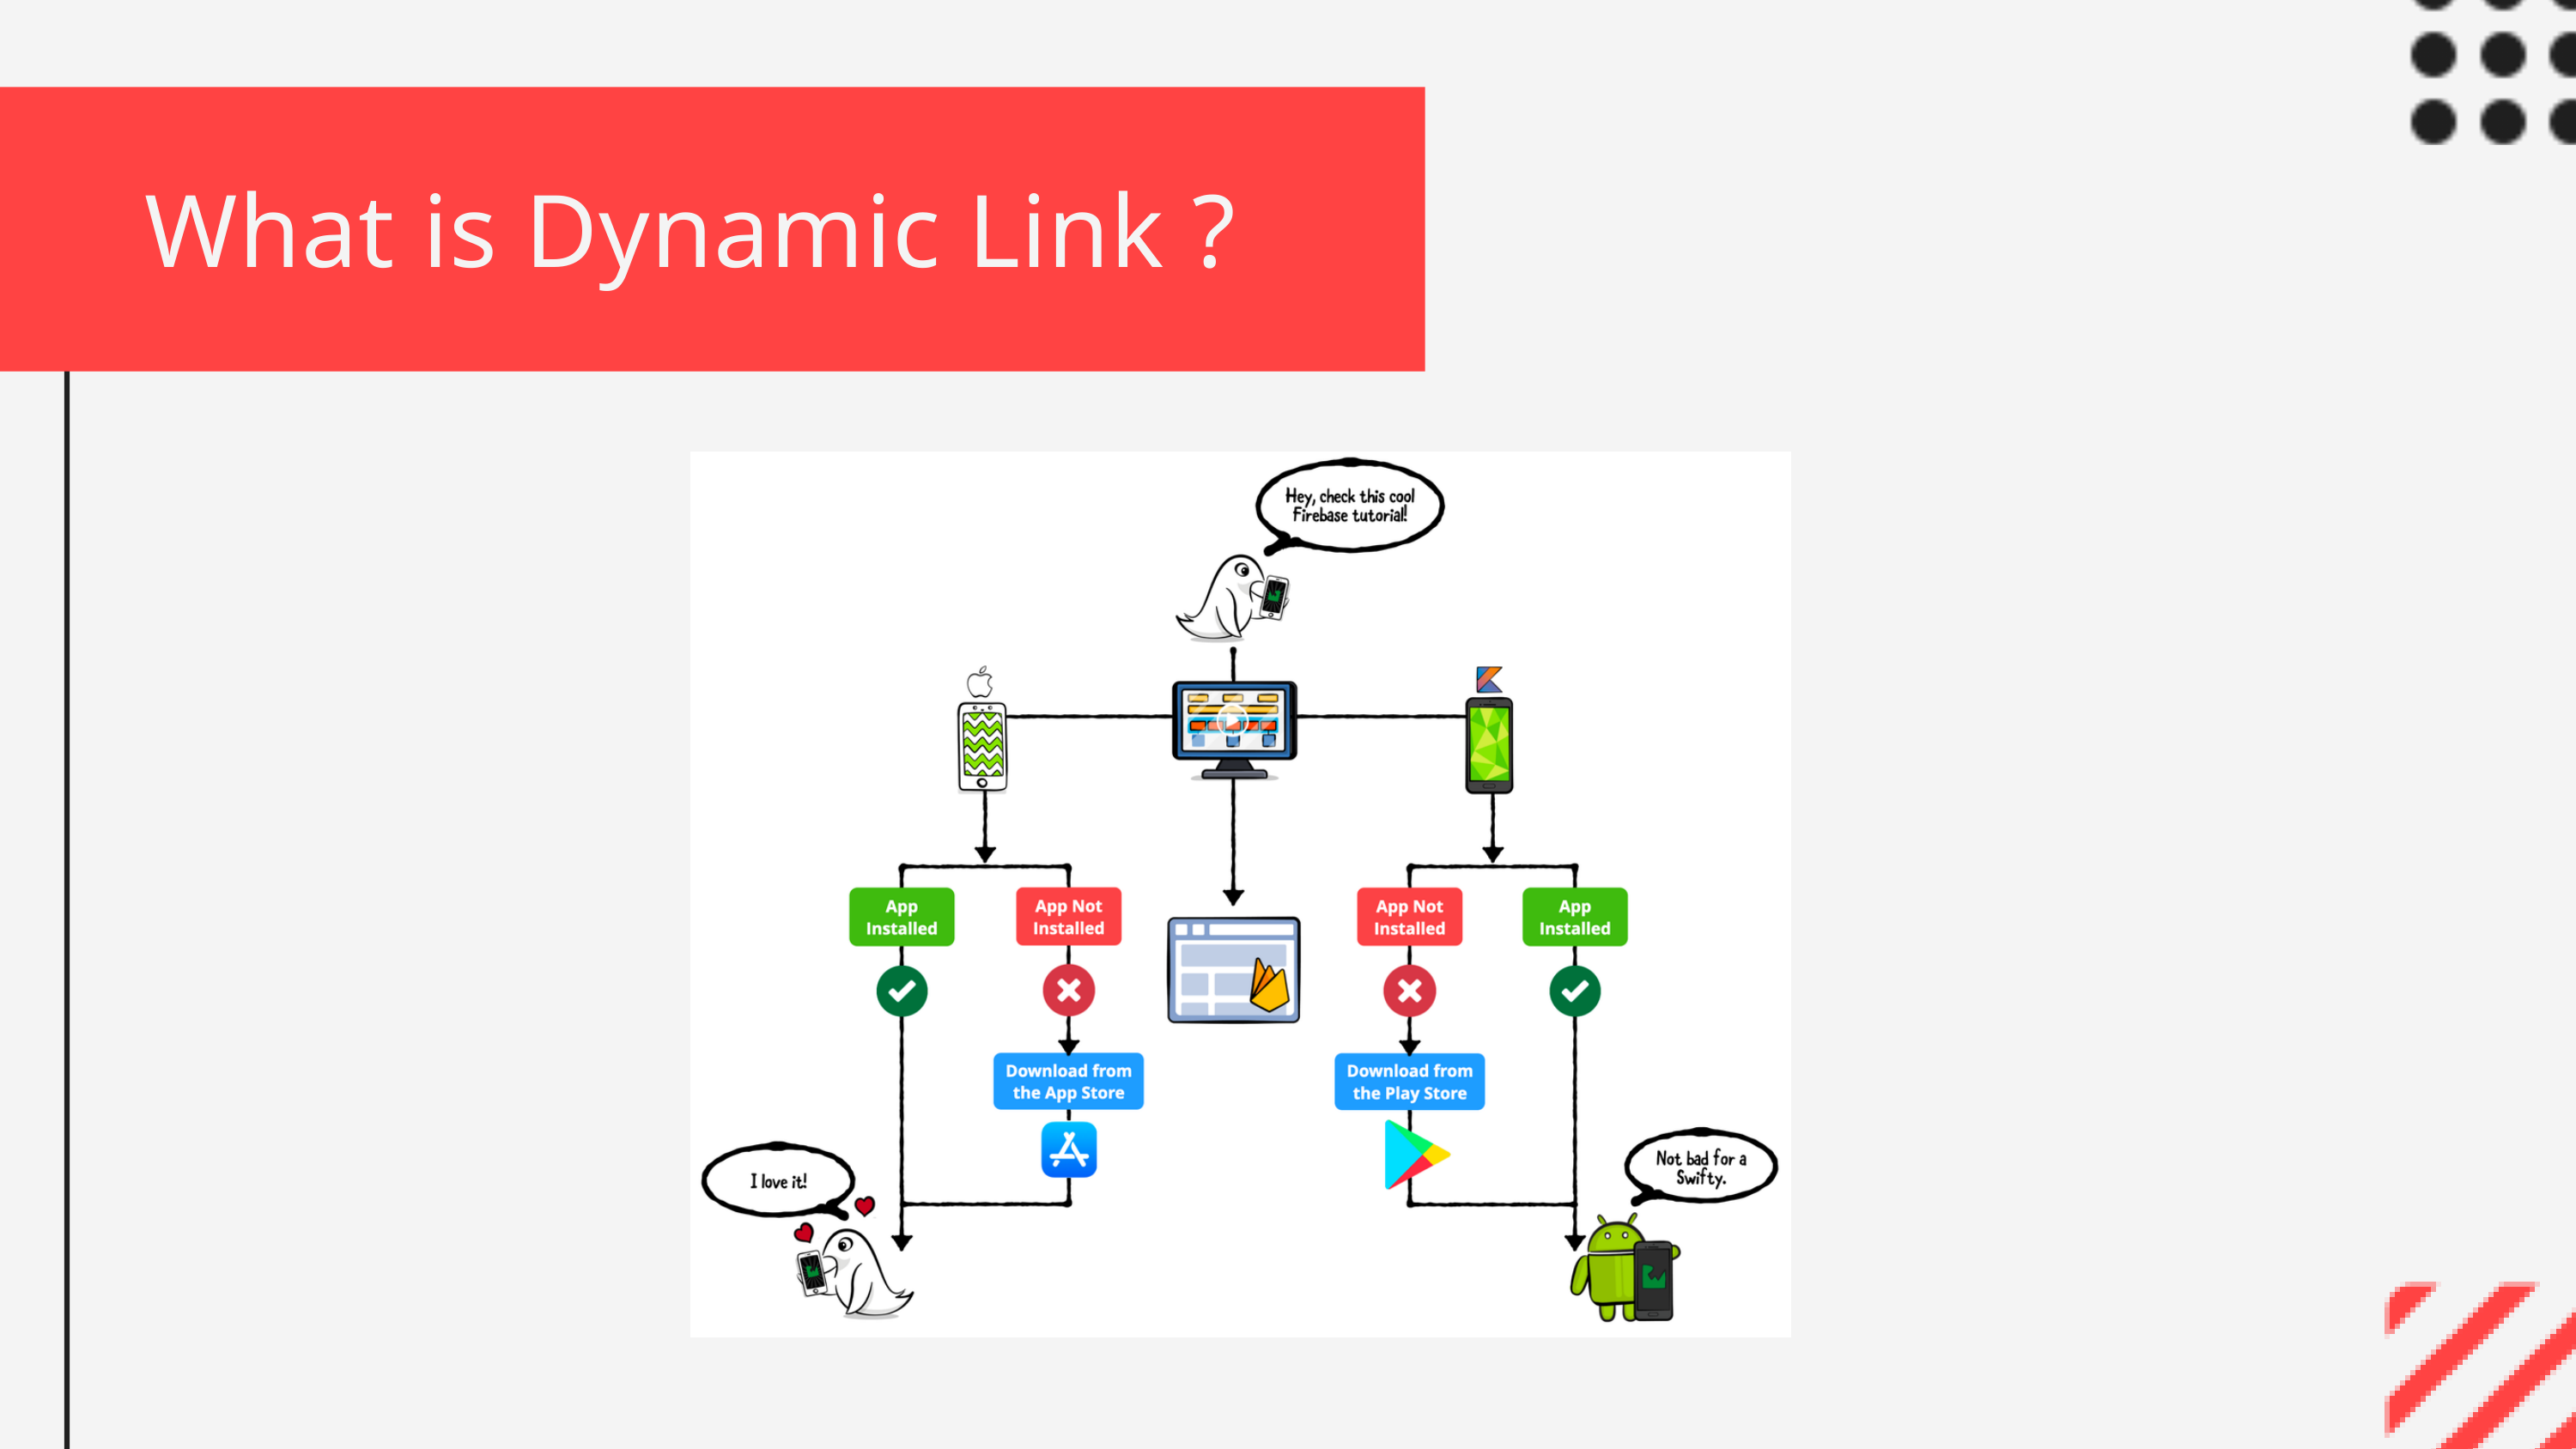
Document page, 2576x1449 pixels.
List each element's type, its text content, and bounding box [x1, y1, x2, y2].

picture [690, 452, 1792, 1337]
text_box [64, 372, 70, 1449]
picture [2348, 1246, 2576, 1449]
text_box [2411, 0, 2576, 151]
picture [2406, 0, 2411, 145]
text_box What is Dynamic Link ? [144, 177, 2331, 288]
text_box [0, 87, 1425, 372]
